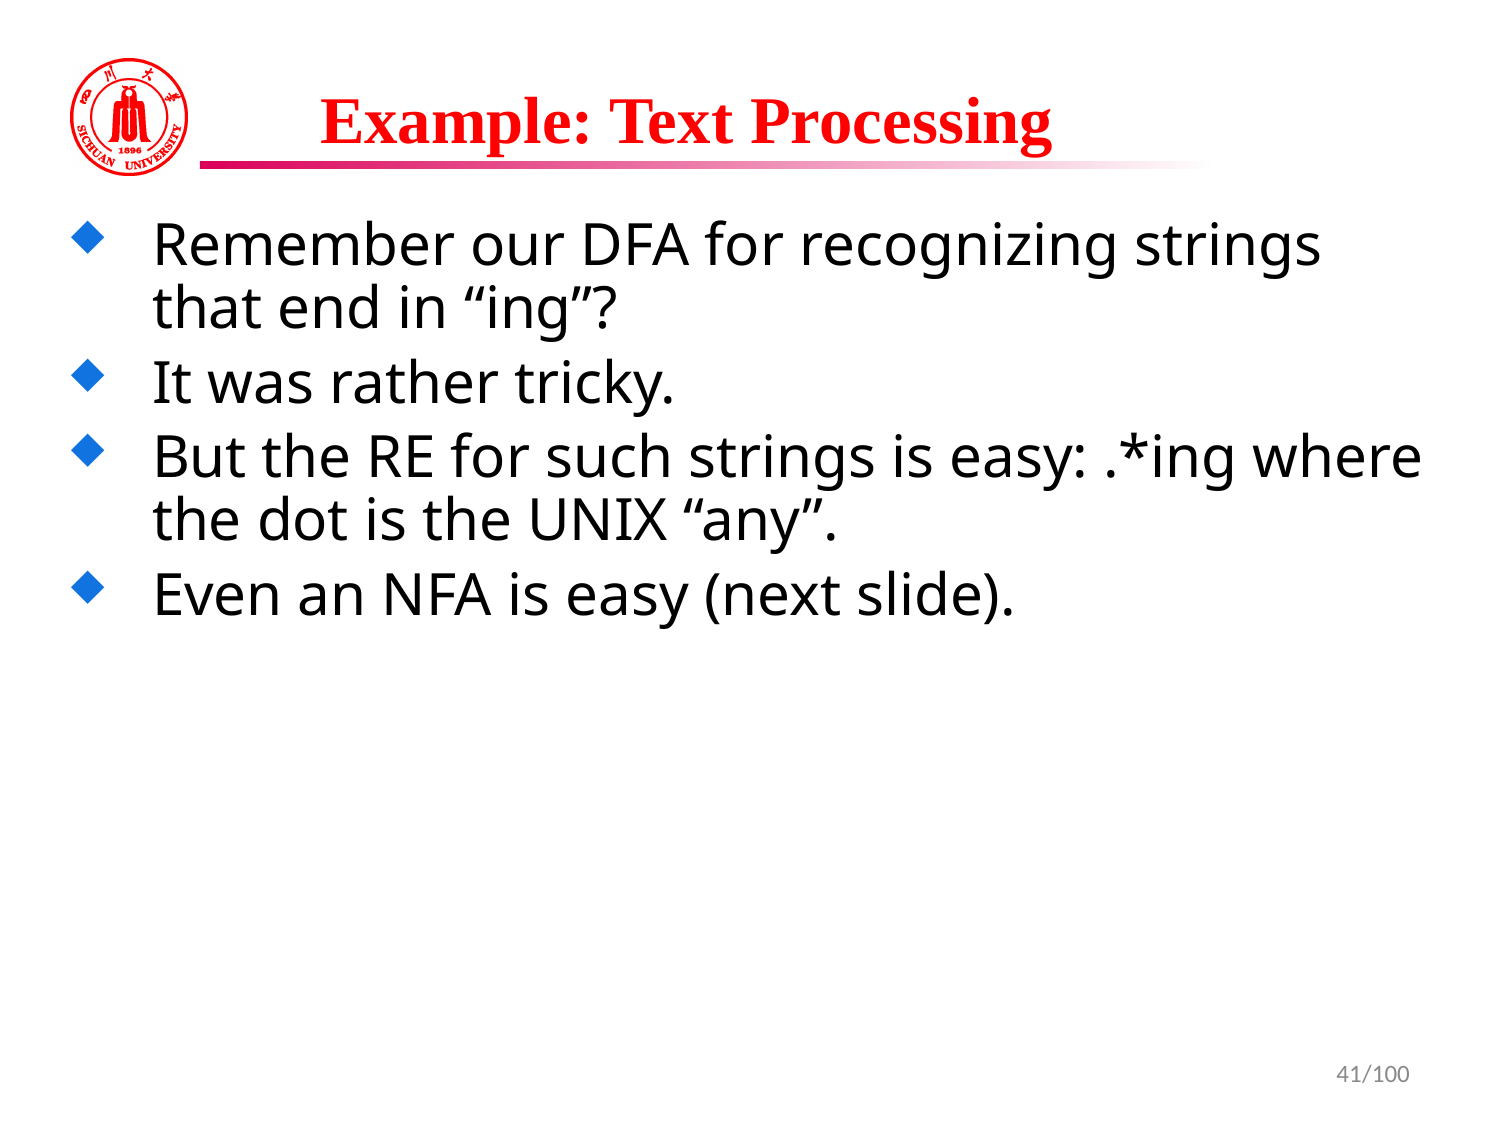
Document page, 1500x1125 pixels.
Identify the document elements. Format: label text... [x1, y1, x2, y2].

text_box [199, 161, 1214, 169]
text_box Example: Text Processing [312, 72, 1062, 160]
picture [70, 58, 188, 176]
text_box Remember our DFA for recognizing strings that end in “ing”? It was rather tricky. But the RE for such strings is easy: .*ing where the dot is the UNIX “any”. Even an NFA is easy (next slide). [53, 207, 1447, 1012]
slide_number 41/100 [1074, 1042, 1425, 1103]
